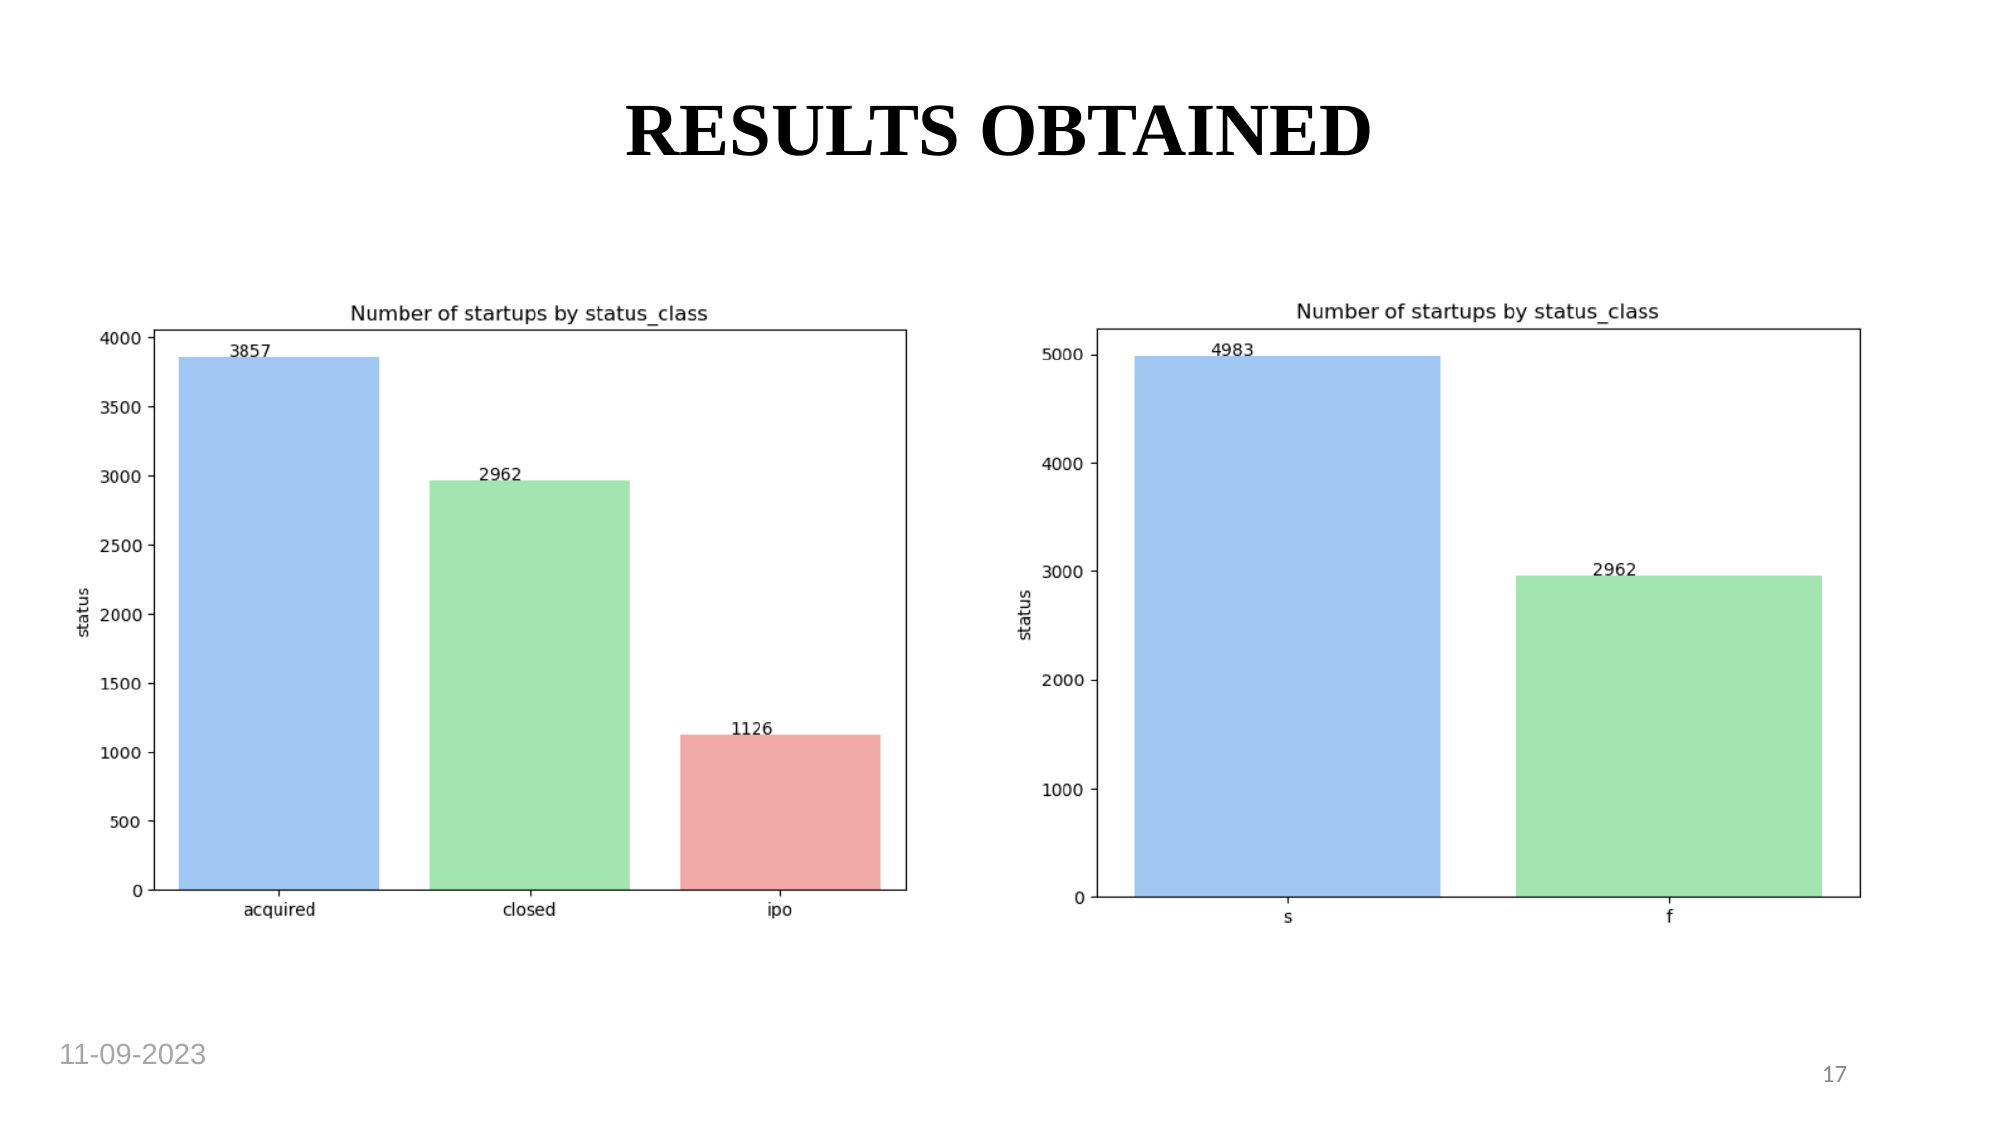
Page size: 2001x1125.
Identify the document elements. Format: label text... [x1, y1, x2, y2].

slide_number 17 [1412, 1042, 1863, 1103]
picture [51, 296, 953, 950]
title RESULTS OBTAINED [137, 22, 1863, 240]
text_box 11-09-2023 [44, 1028, 1044, 1078]
picture [999, 296, 1963, 935]
